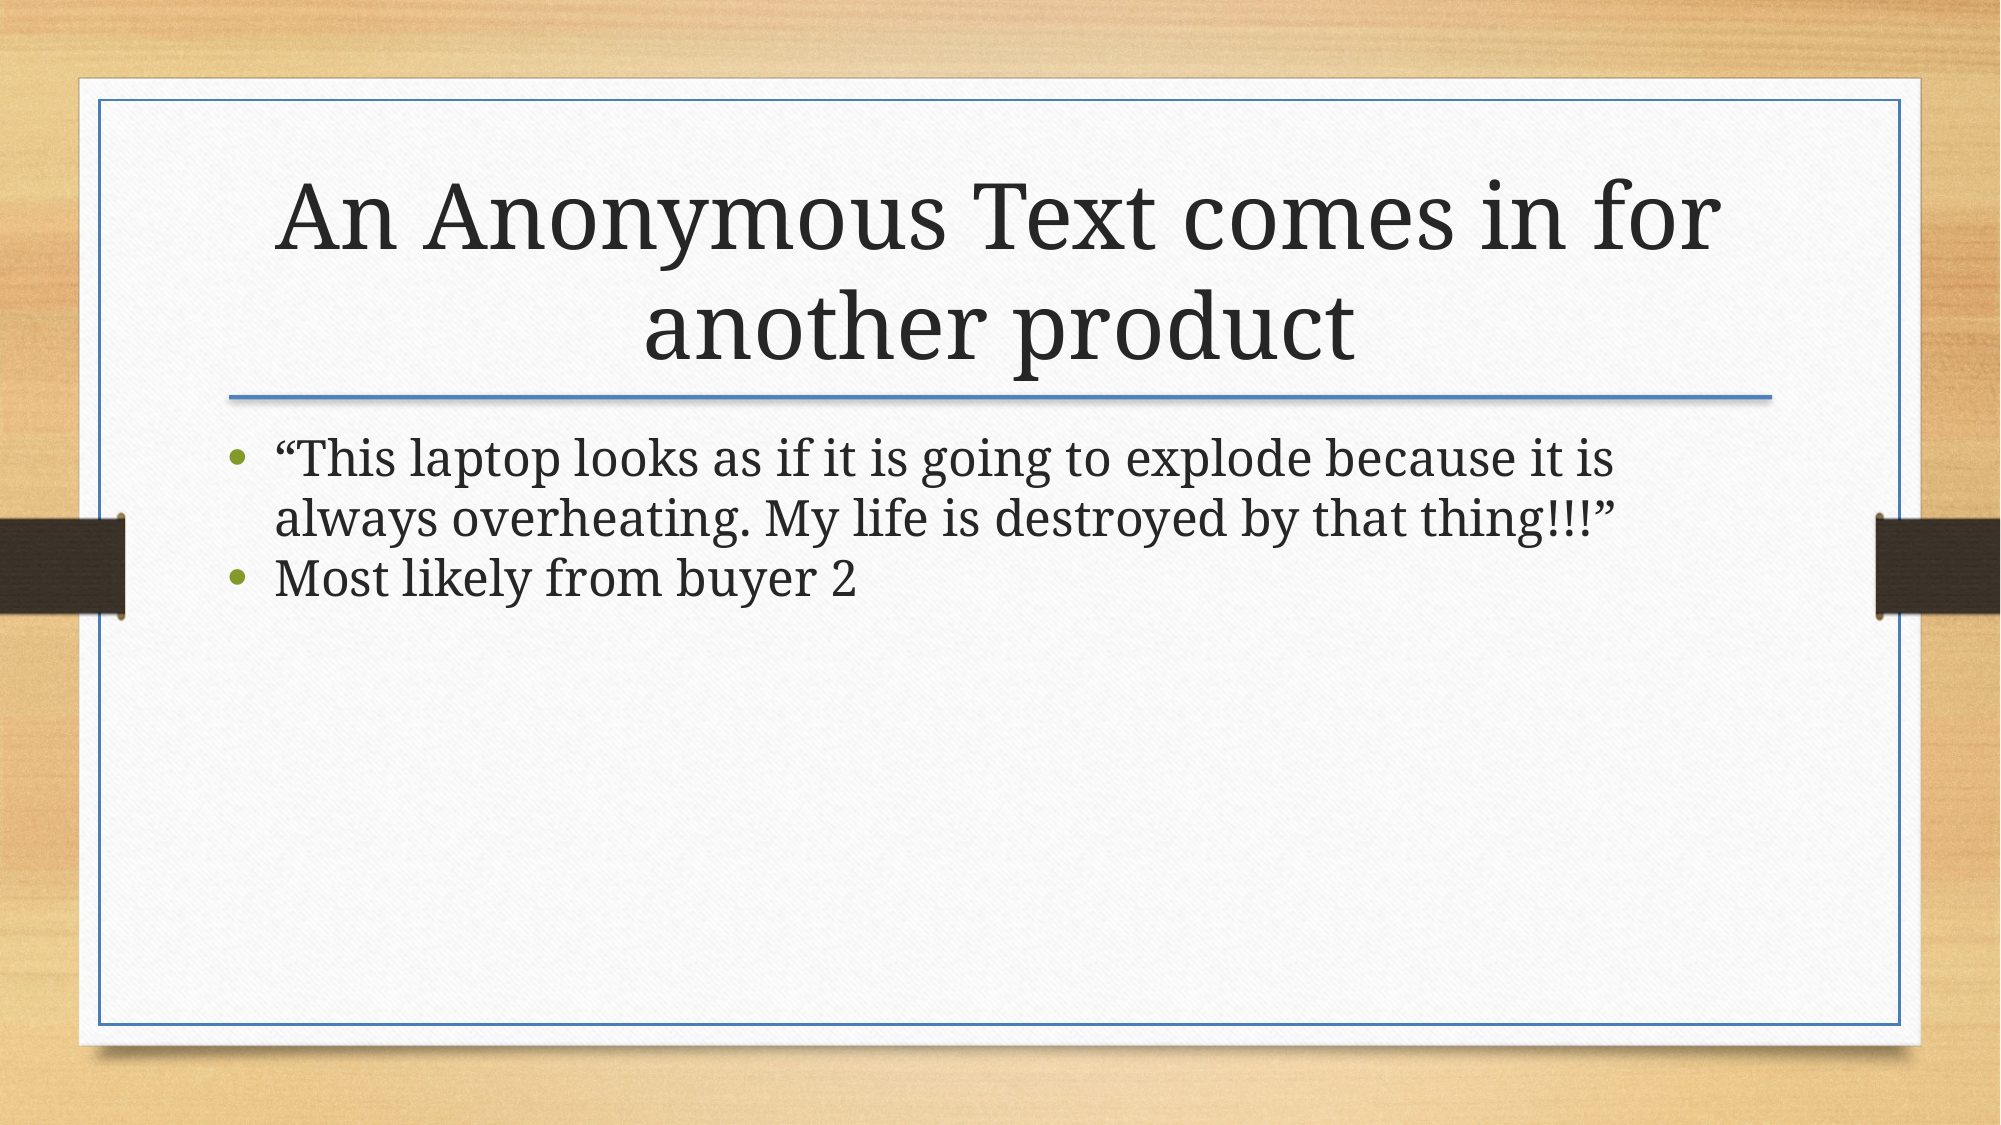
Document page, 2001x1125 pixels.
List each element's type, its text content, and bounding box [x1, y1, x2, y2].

picture [0, 0, 2001, 1125]
text_box An Anonymous Text comes in for another product [212, 161, 1788, 375]
text_box “This laptop looks as if it is going to explode because it is always overheating. My life is destroyed by that thing!!!” Most likely from buyer 2 [212, 419, 1788, 964]
